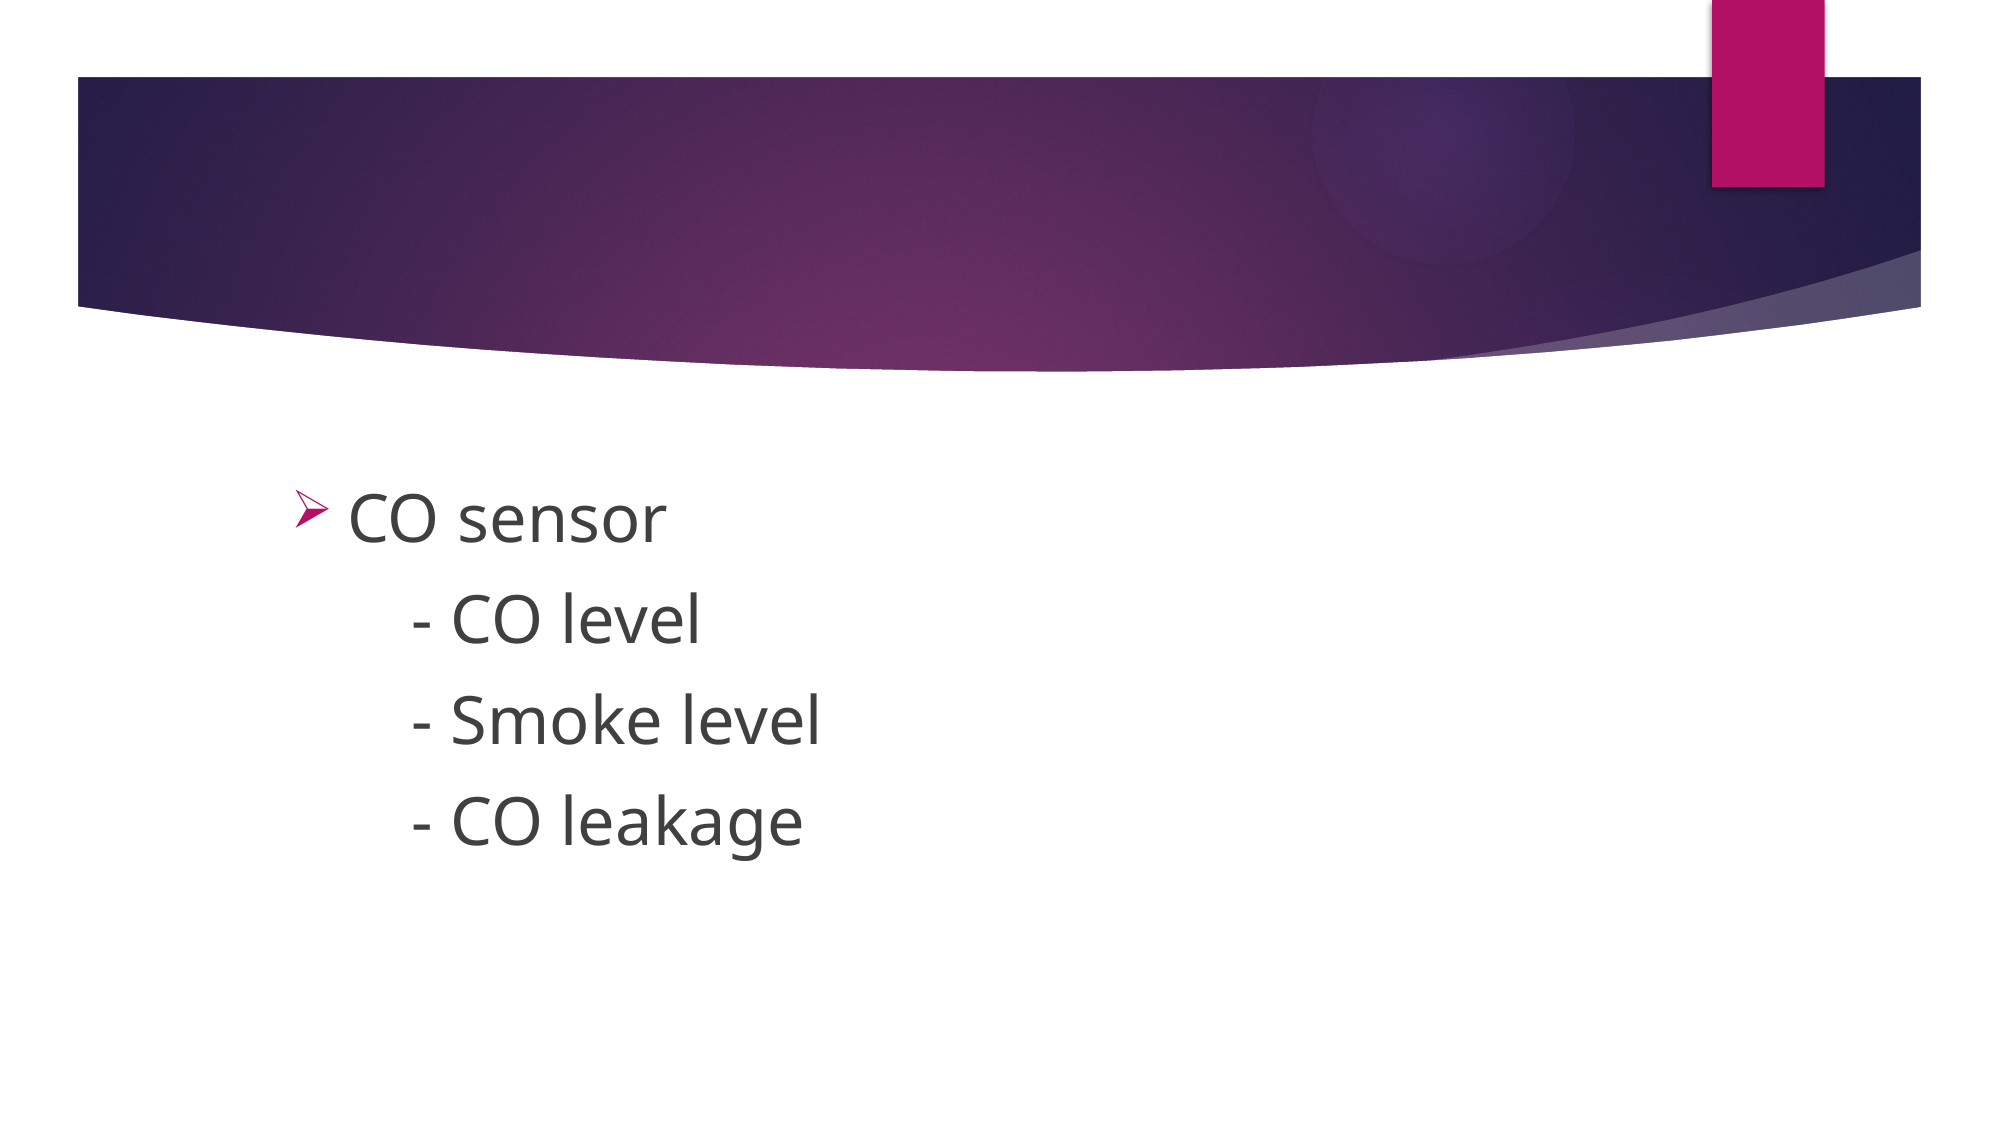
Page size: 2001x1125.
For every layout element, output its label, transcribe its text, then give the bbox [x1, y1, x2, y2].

list CO sensor - CO level - Smoke level - CO leakage [276, 468, 1724, 1029]
